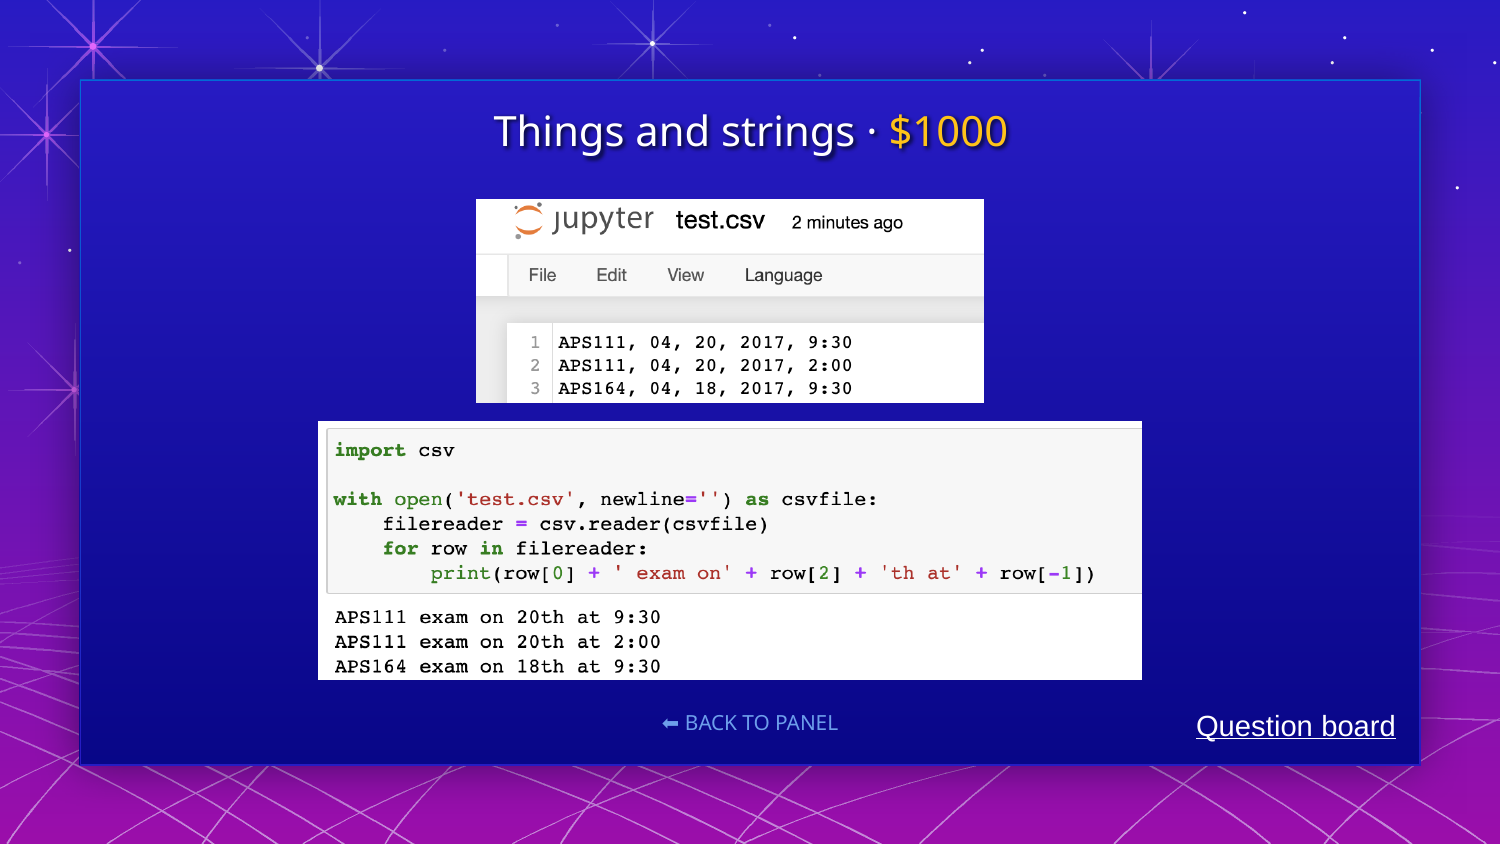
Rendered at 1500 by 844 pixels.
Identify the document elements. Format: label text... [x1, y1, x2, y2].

picture [476, 199, 984, 403]
text_box Question board [1181, 699, 1429, 750]
picture [317, 421, 1142, 680]
subtitle Things and strings · $1000 [170, 105, 1332, 178]
